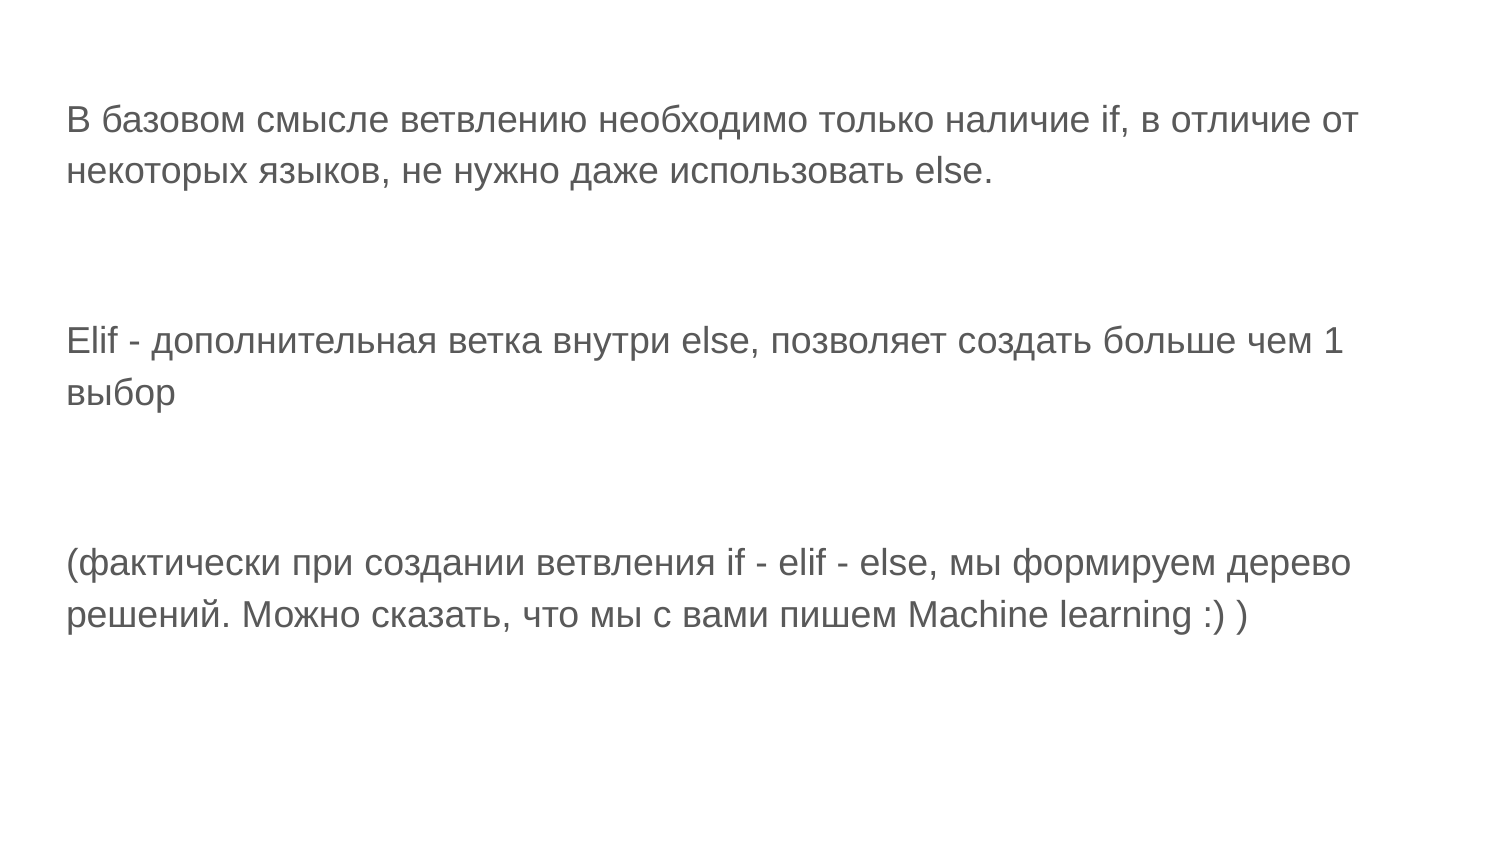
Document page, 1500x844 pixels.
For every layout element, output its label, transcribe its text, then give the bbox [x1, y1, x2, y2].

list В базовом смысле ветвлению необходимо только наличие if, в отличие от некоторых языков, не нужно даже использовать else. Elif - дополнительная ветка внутри else, позволяет создать больше чем 1 выбор (фактически при создании ветвления if - elif - else, мы формируем дерево решений. Можно сказать, что мы с вами пишем Machine learning :) ) [51, 72, 1449, 750]
